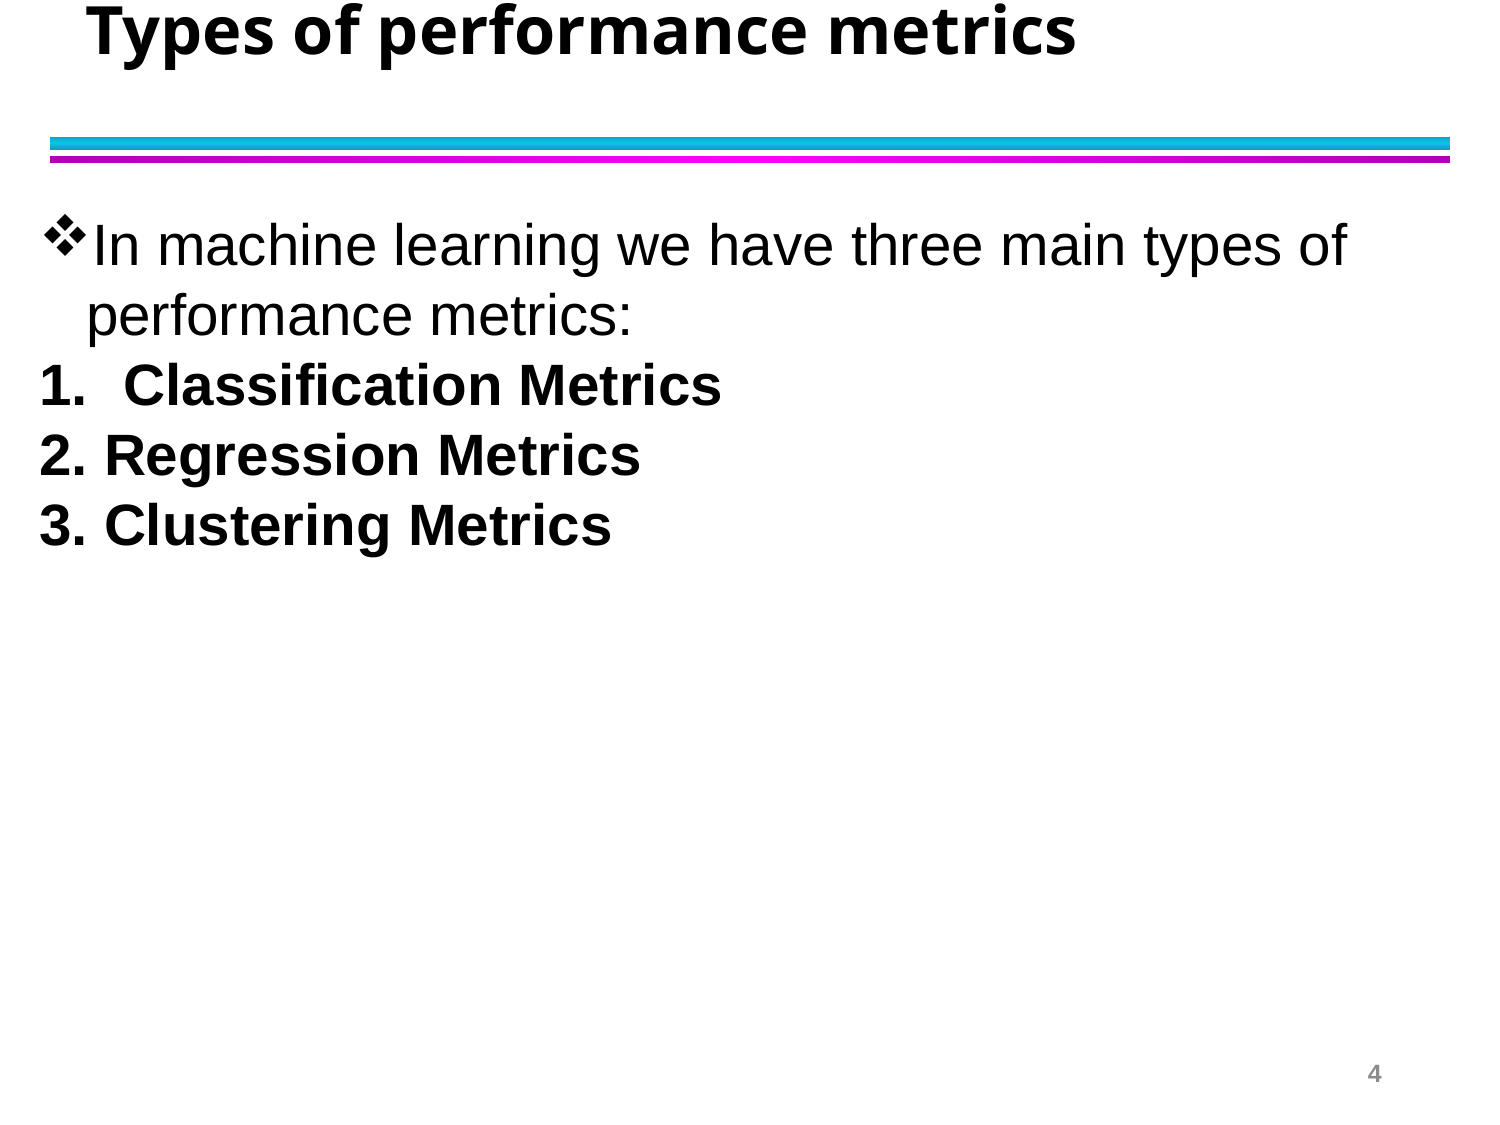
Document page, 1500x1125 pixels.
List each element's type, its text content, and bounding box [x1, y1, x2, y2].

title Types of performance metrics [70, 24, 1429, 150]
slide_number 4 [1059, 1042, 1397, 1103]
text_box In machine learning we have three main types of performance metrics: Classification Metrics 2. Regression Metrics 3. Clustering Metrics [24, 200, 1500, 565]
